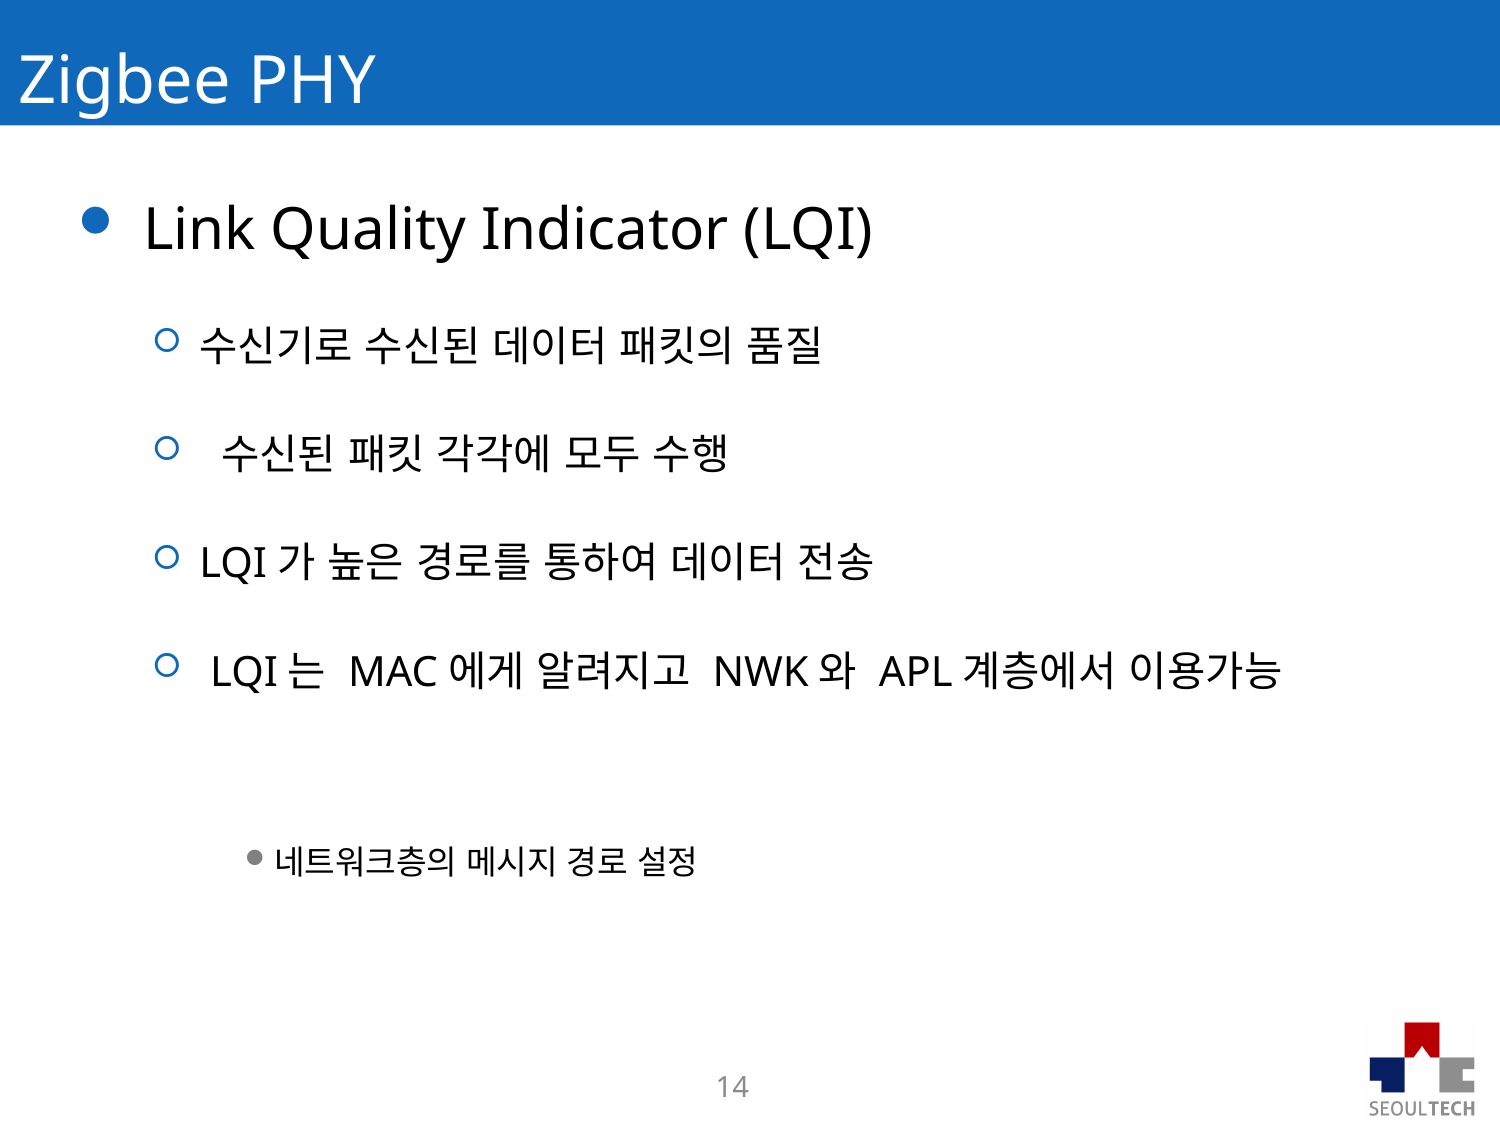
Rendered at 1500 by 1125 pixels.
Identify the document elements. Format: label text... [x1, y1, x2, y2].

title Zigbee PHY [3, 0, 1500, 82]
list Link Quality Indicator (LQI) 수신기로 수신된 데이터 패킷의 품질 수신된 패킷 각각에 모두 수행 LQI가 높은 경로를 통하여 데이터 전송 LQI는 MAC에게 알려지고 NWK와 APL계층에서 이용가능 네트워크층의 메시지 경로 설정 [53, 113, 1412, 1035]
picture [1364, 1020, 1478, 1118]
slide_number 14 [557, 1058, 908, 1119]
